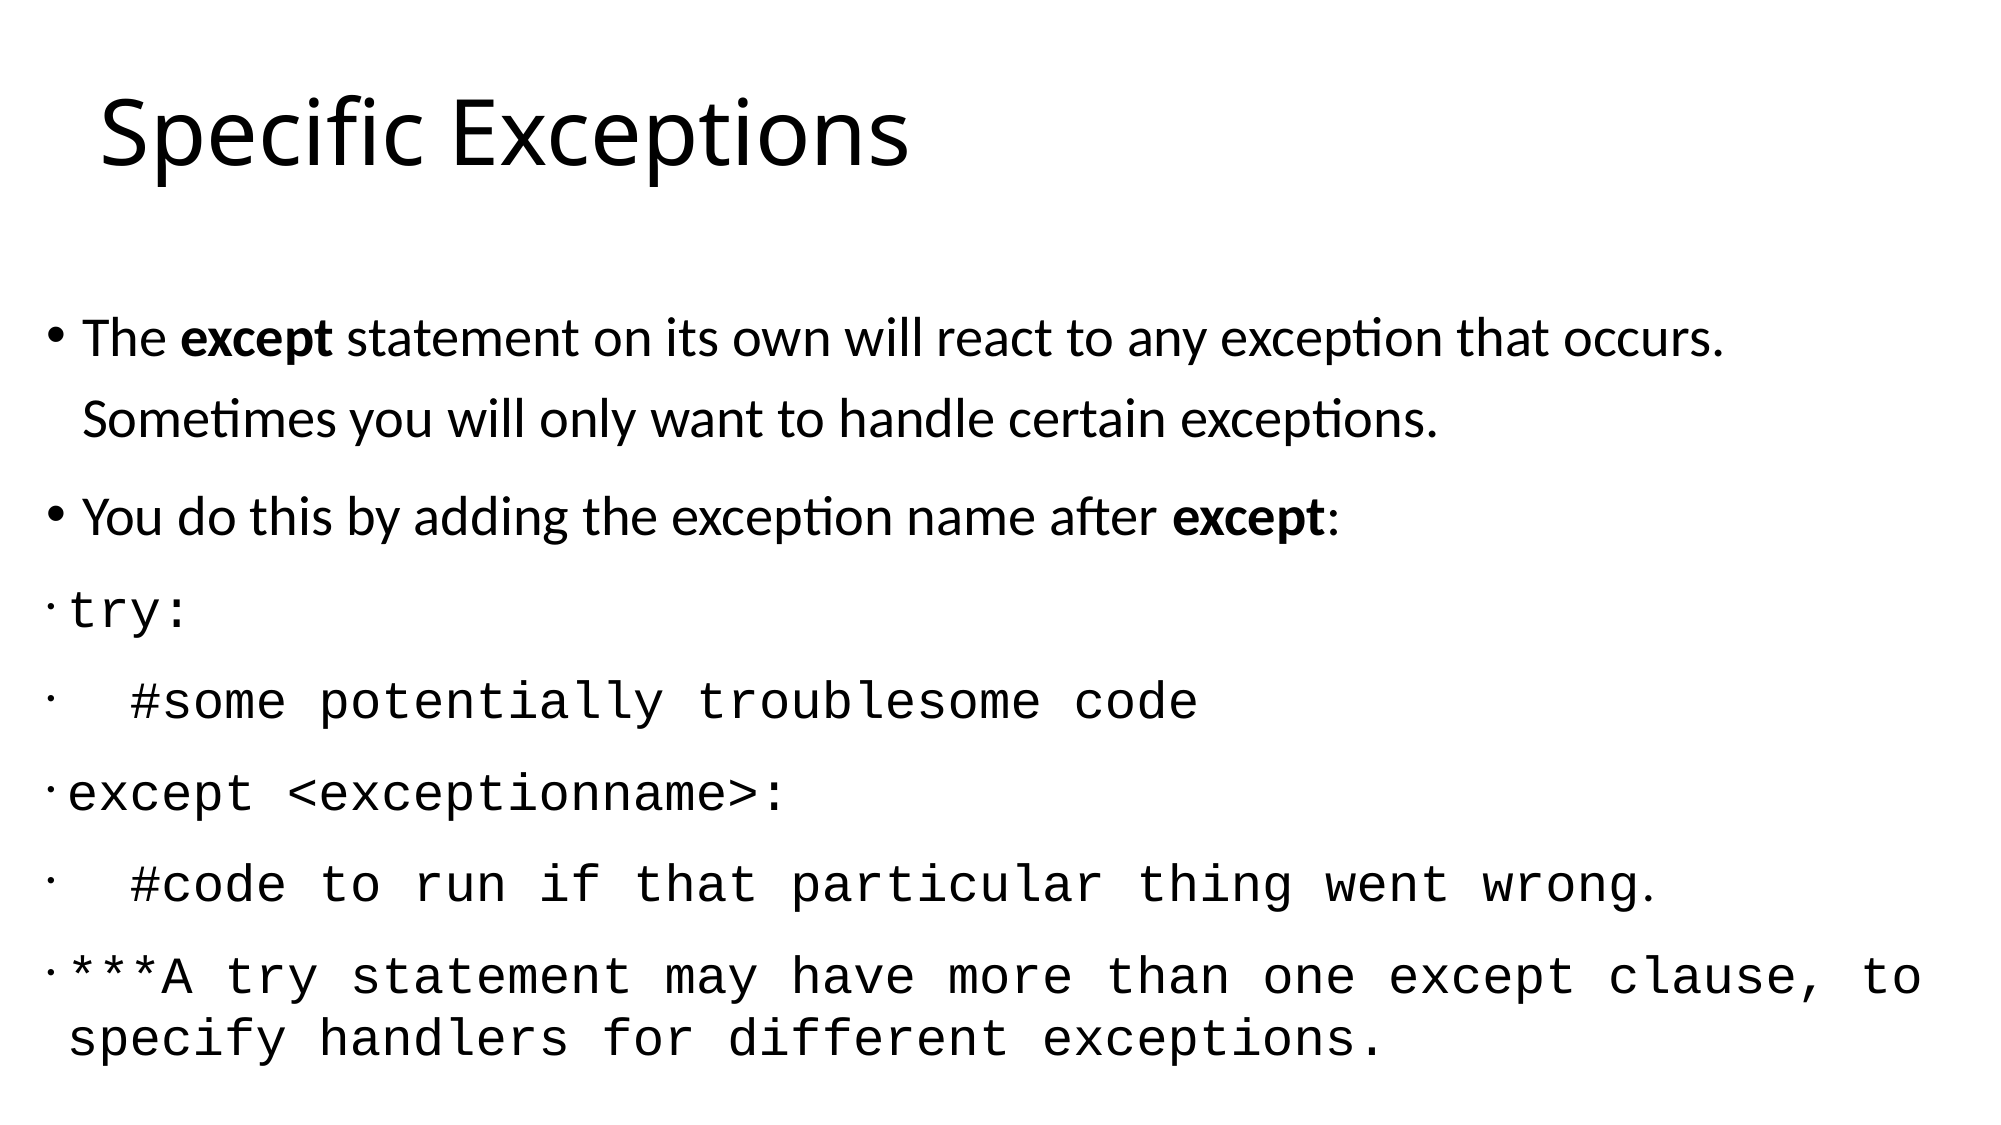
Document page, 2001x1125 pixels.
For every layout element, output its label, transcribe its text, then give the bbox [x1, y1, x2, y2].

title Specific Exceptions [99, 42, 1493, 229]
list The except statement on its own will react to any exception that occurs. Sometimes you will only want to handle certain exceptions. You do this by adding the exception name after except: try: #some potentially troublesome code except <exceptionname>: #code to run if that particular thing went wrong. ***A try statement may have more than one except clause, to specify handlers for different exceptions. [46, 286, 1955, 1081]
